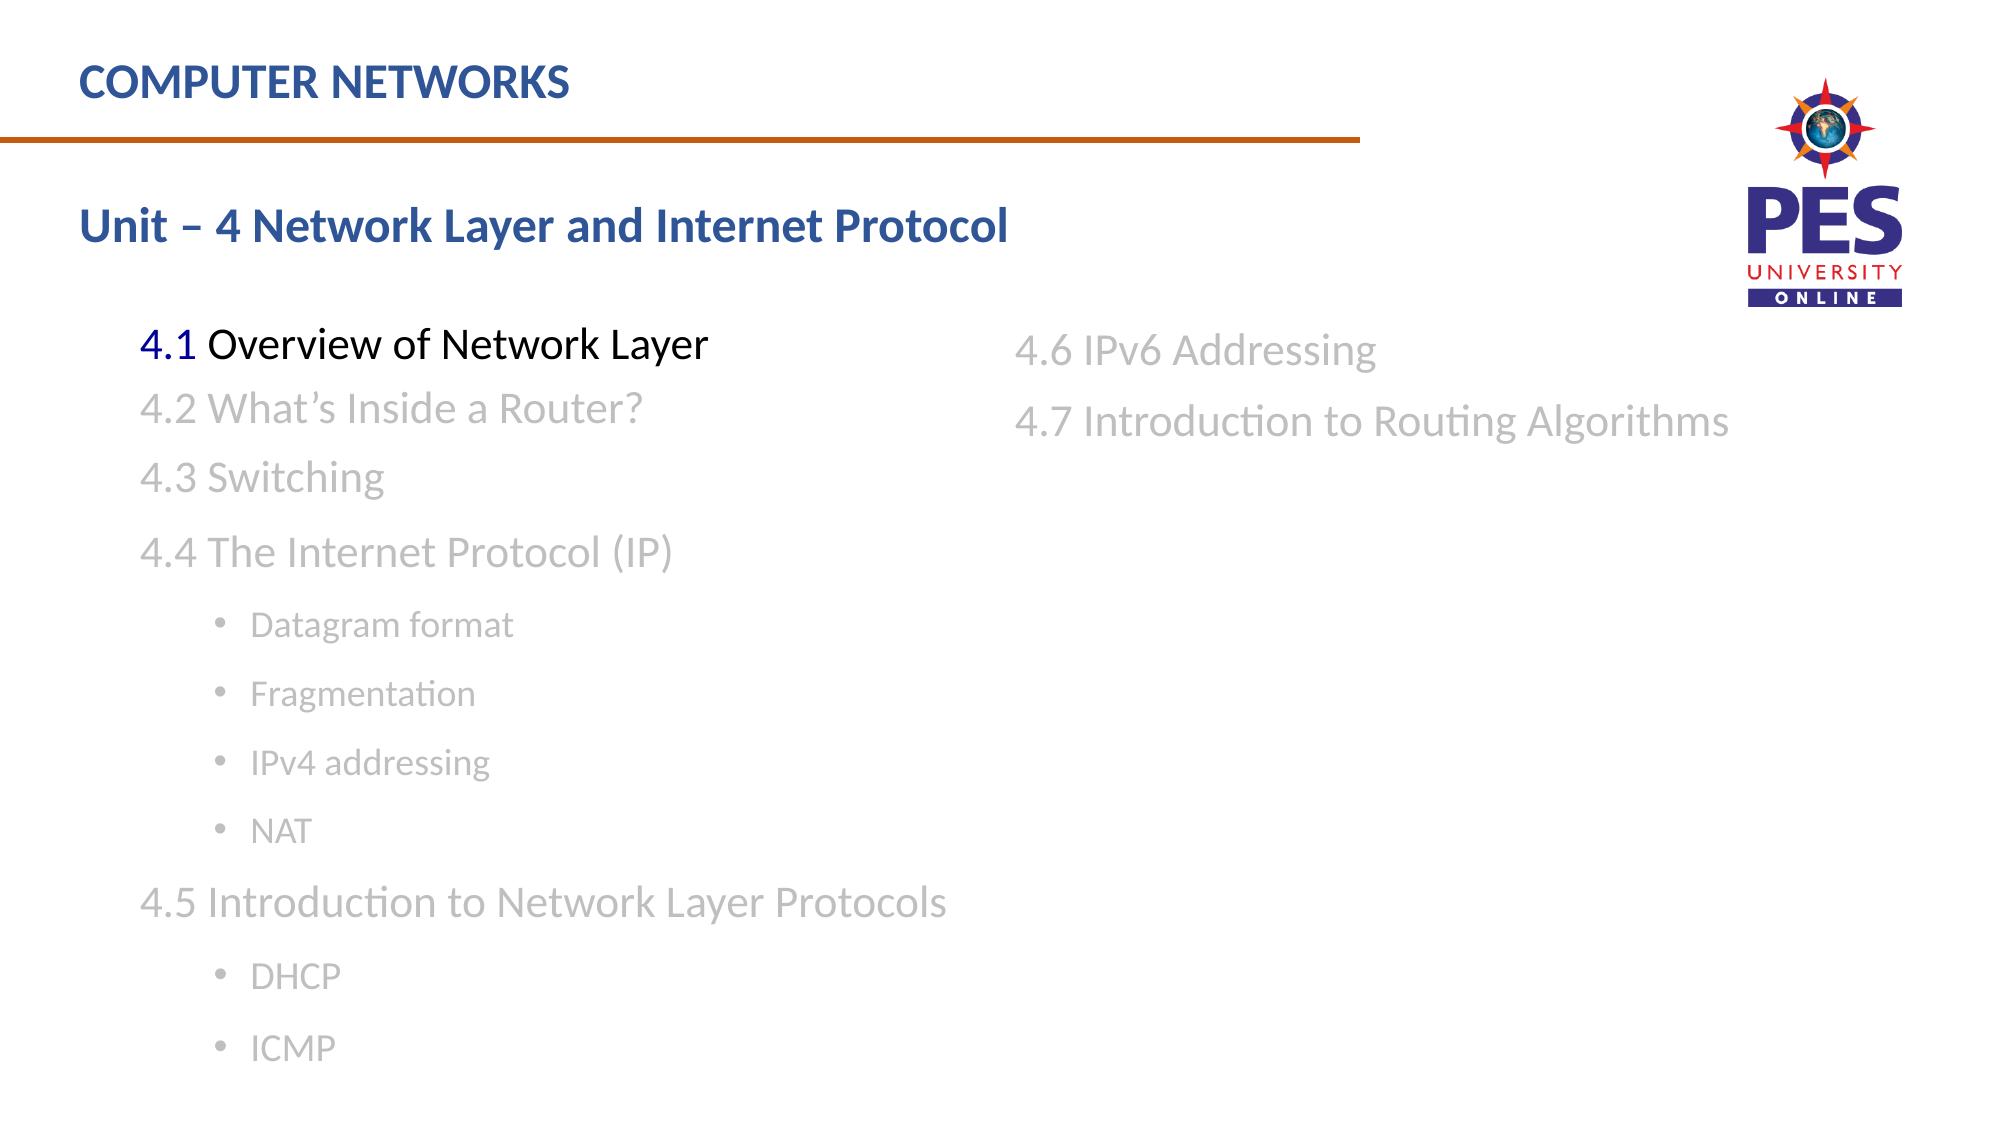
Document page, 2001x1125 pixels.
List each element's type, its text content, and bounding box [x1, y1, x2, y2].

text_box 4.6 IPv6 Addressing 4.7 Introduction to Routing Algorithms [924, 306, 1846, 1037]
text_box Unit – 4 Network Layer and Internet Protocol [64, 184, 1105, 260]
picture [1748, 76, 1902, 307]
text_box COMPUTER NETWORKS [64, 41, 1295, 117]
text_box 4.1 Overview of Network Layer 4.2 What’s Inside a Router? 4.3 Switching 4.4 The Internet Protocol (IP) Datagram format Fragmentation IPv4 addressing NAT 4.5 Introduction to Network Layer Protocols DHCP ICMP [50, 306, 1028, 1084]
